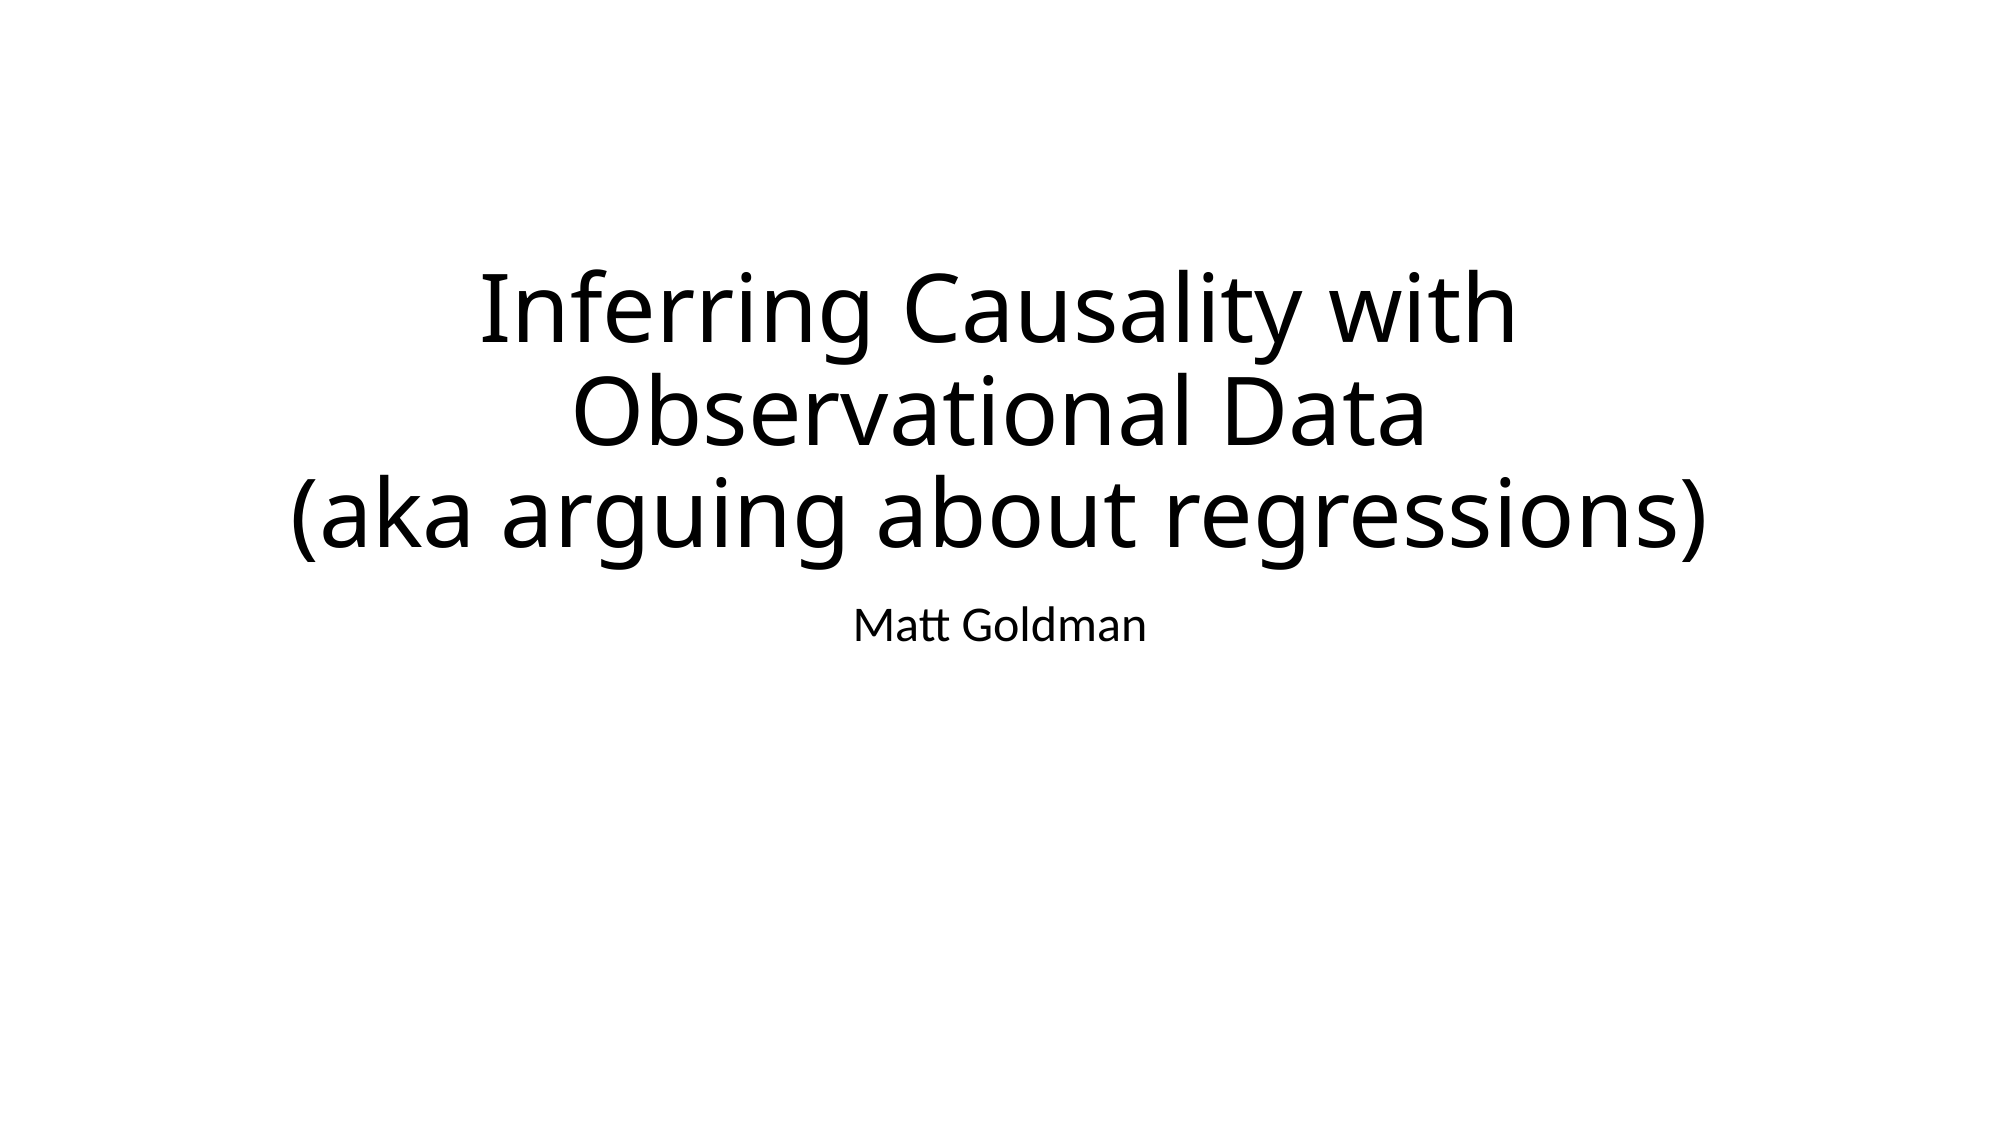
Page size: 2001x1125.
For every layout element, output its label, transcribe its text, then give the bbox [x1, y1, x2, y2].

title Inferring Causality with Observational Data (aka arguing about regressions) [249, 184, 1750, 576]
subtitle Matt Goldman [249, 590, 1750, 863]
